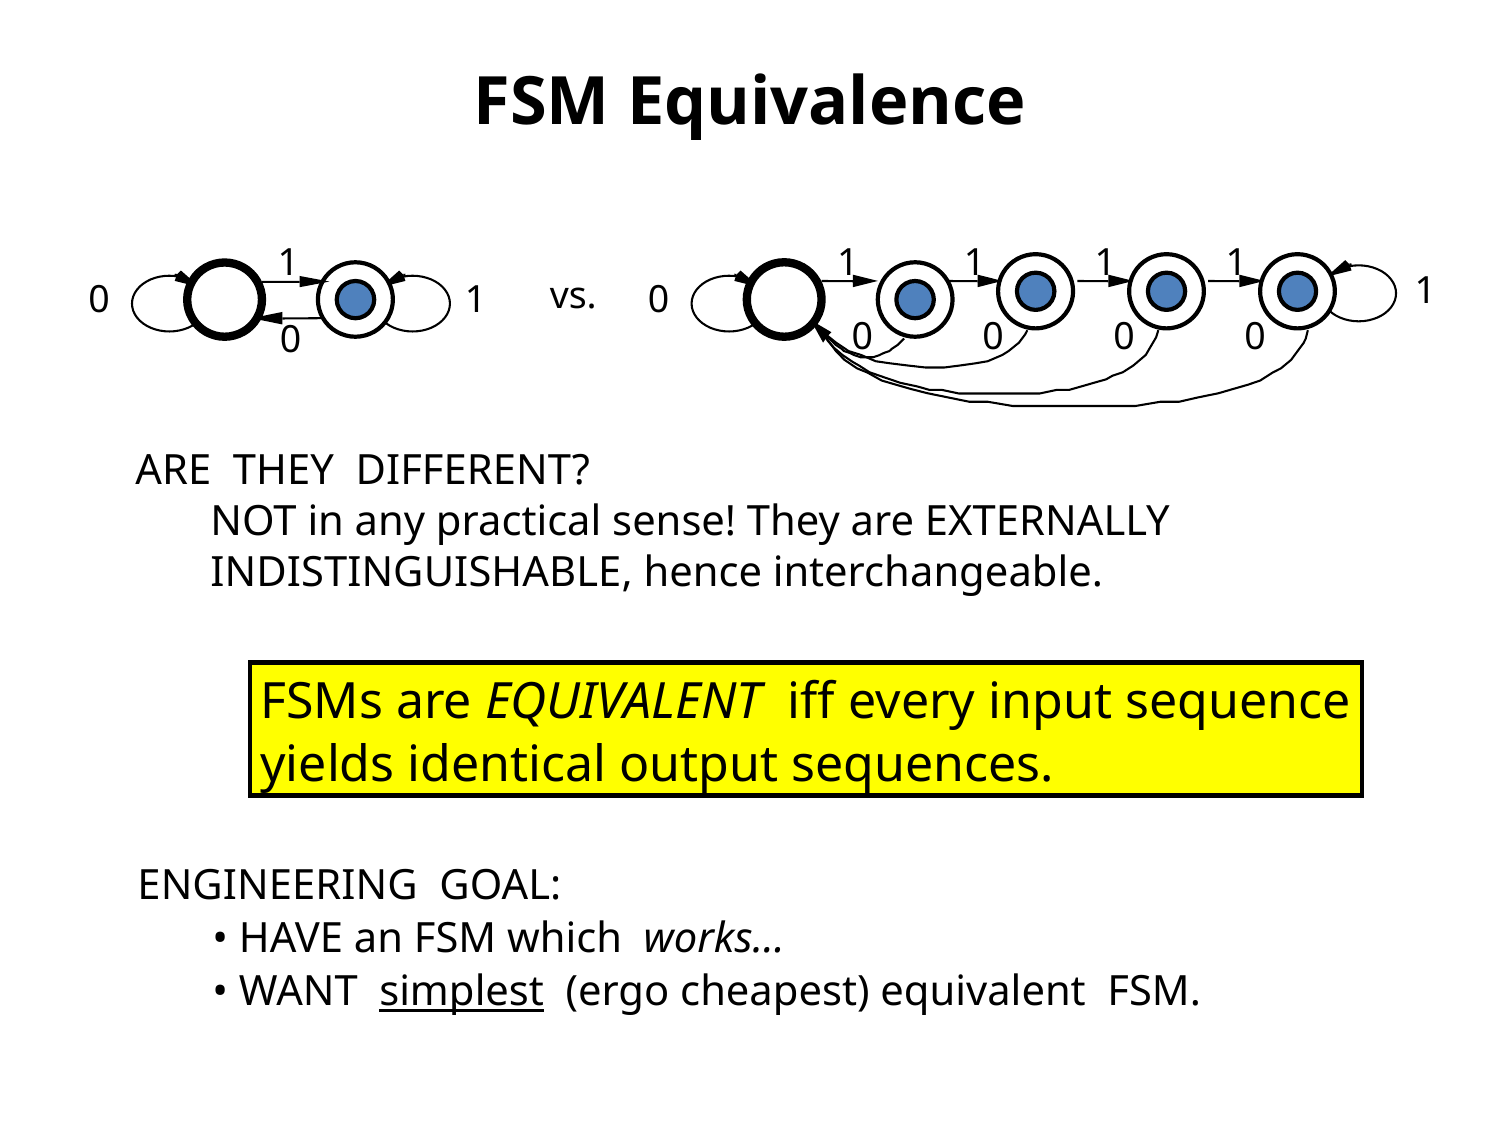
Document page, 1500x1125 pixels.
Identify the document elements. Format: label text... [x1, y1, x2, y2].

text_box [374, 270, 451, 332]
text_box [1129, 254, 1204, 329]
text_box 1 [837, 237, 859, 273]
text_box 0 [280, 332, 302, 360]
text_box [1077, 274, 1134, 288]
text_box [1260, 254, 1319, 329]
text_box ENGINEERING GOAL: • HAVE an FSM which works... • WANT simplest (ergo cheapest) equivalent FSM. [127, 851, 1363, 1019]
text_box [877, 262, 953, 330]
text_box 1 [963, 237, 986, 273]
text_box [896, 280, 934, 319]
text_box 0 [88, 274, 111, 320]
text_box 1 [277, 237, 300, 274]
text_box [853, 330, 1308, 407]
text_box 1 [1094, 237, 1117, 273]
text_box 1 [1225, 237, 1248, 273]
title FSM Equivalence [75, 45, 1425, 150]
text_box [1207, 274, 1265, 288]
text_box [1321, 259, 1438, 322]
text_box 0 [1244, 311, 1267, 330]
text_box ARE THEY DIFFERENT? NOT in any practical sense! They are EXTERNALLY INDISTINGUISHABLE, hence interchangeable. [124, 437, 1313, 599]
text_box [946, 274, 1003, 288]
text_box 1 [464, 275, 487, 321]
text_box [998, 254, 1073, 329]
text_box [205, 262, 262, 337]
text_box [261, 275, 330, 288]
text_box [1016, 272, 1055, 310]
text_box 0 [648, 274, 670, 320]
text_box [131, 270, 207, 332]
text_box 0 [851, 311, 874, 318]
text_box [1278, 272, 1316, 310]
text_box [1147, 272, 1186, 310]
text_box FSMs are EQUIVALENT iff every input sequence yields identical output sequences. [249, 662, 1363, 796]
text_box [691, 270, 767, 332]
text_box [764, 262, 822, 337]
text_box 0 [1113, 311, 1136, 330]
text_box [251, 311, 322, 325]
text_box [317, 262, 376, 337]
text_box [821, 274, 879, 288]
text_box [810, 319, 905, 358]
text_box 0 [982, 311, 1005, 330]
text_box [336, 280, 369, 319]
text_box vs. [549, 270, 597, 316]
